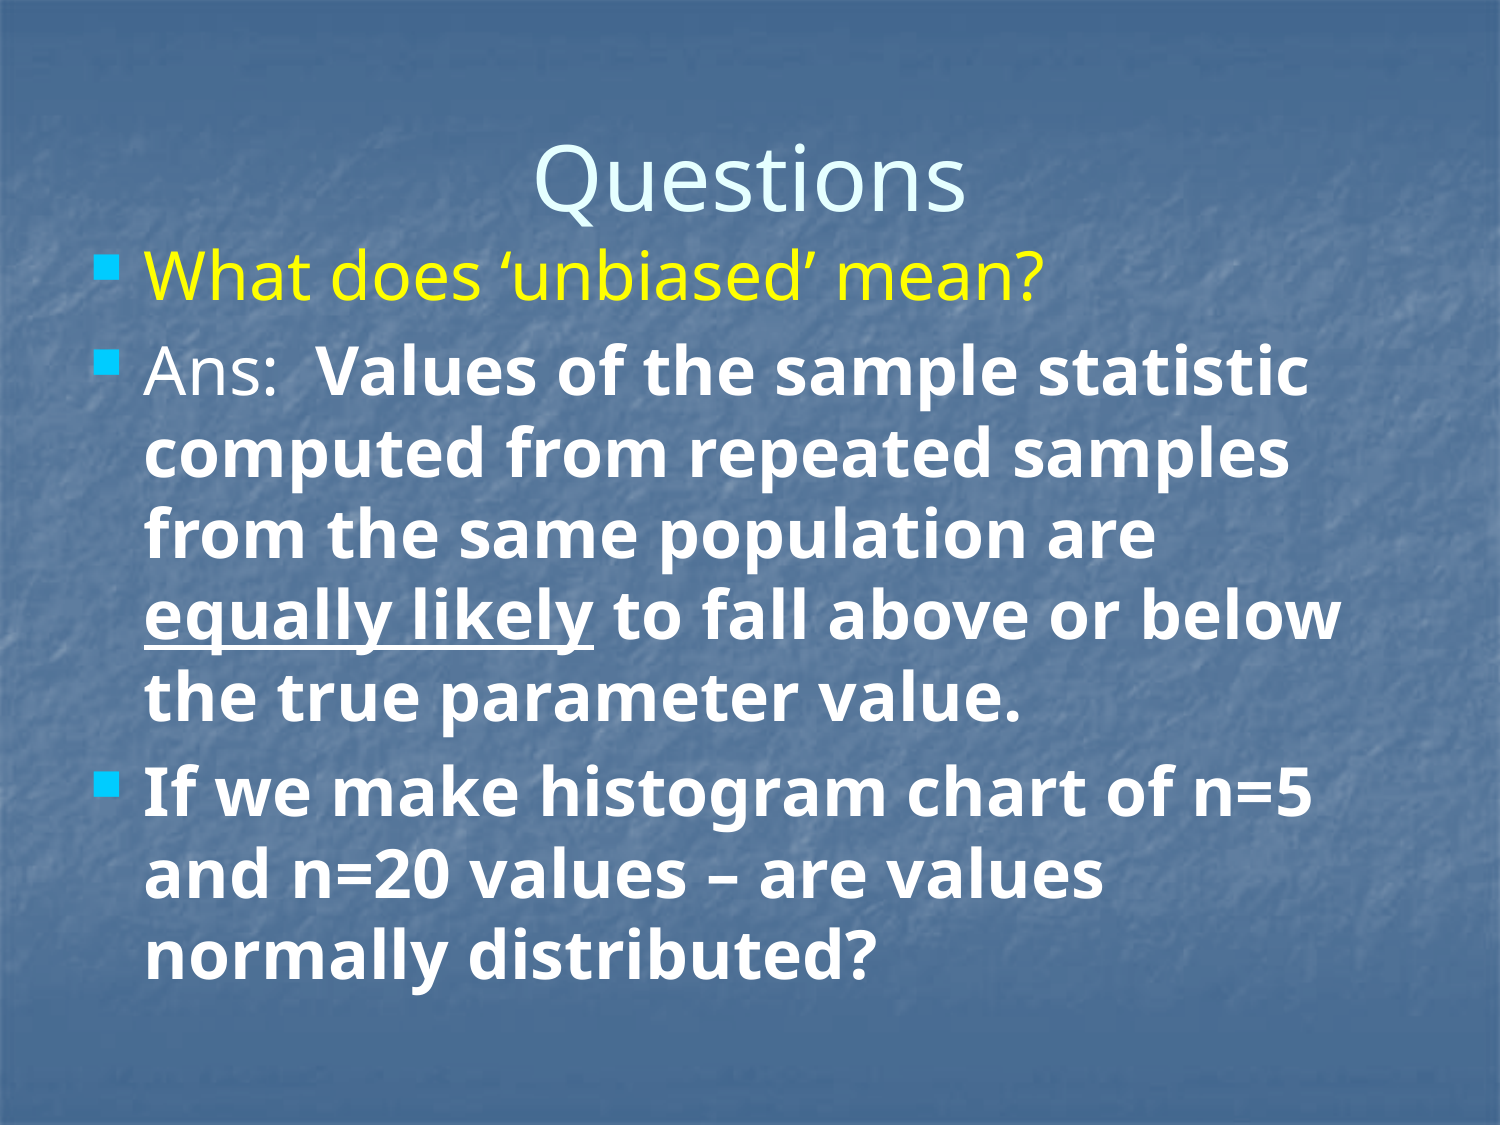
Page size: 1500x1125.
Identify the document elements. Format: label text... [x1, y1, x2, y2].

title Questions [75, 62, 1425, 224]
list What does ‘unbiased’ mean? Ans: Values of the sample statistic computed from repeated samples from the same population are equally likely to fall above or below the true parameter value. If we make histogram chart of n=5 and n=20 values – are values normally distributed? [75, 224, 1425, 1006]
